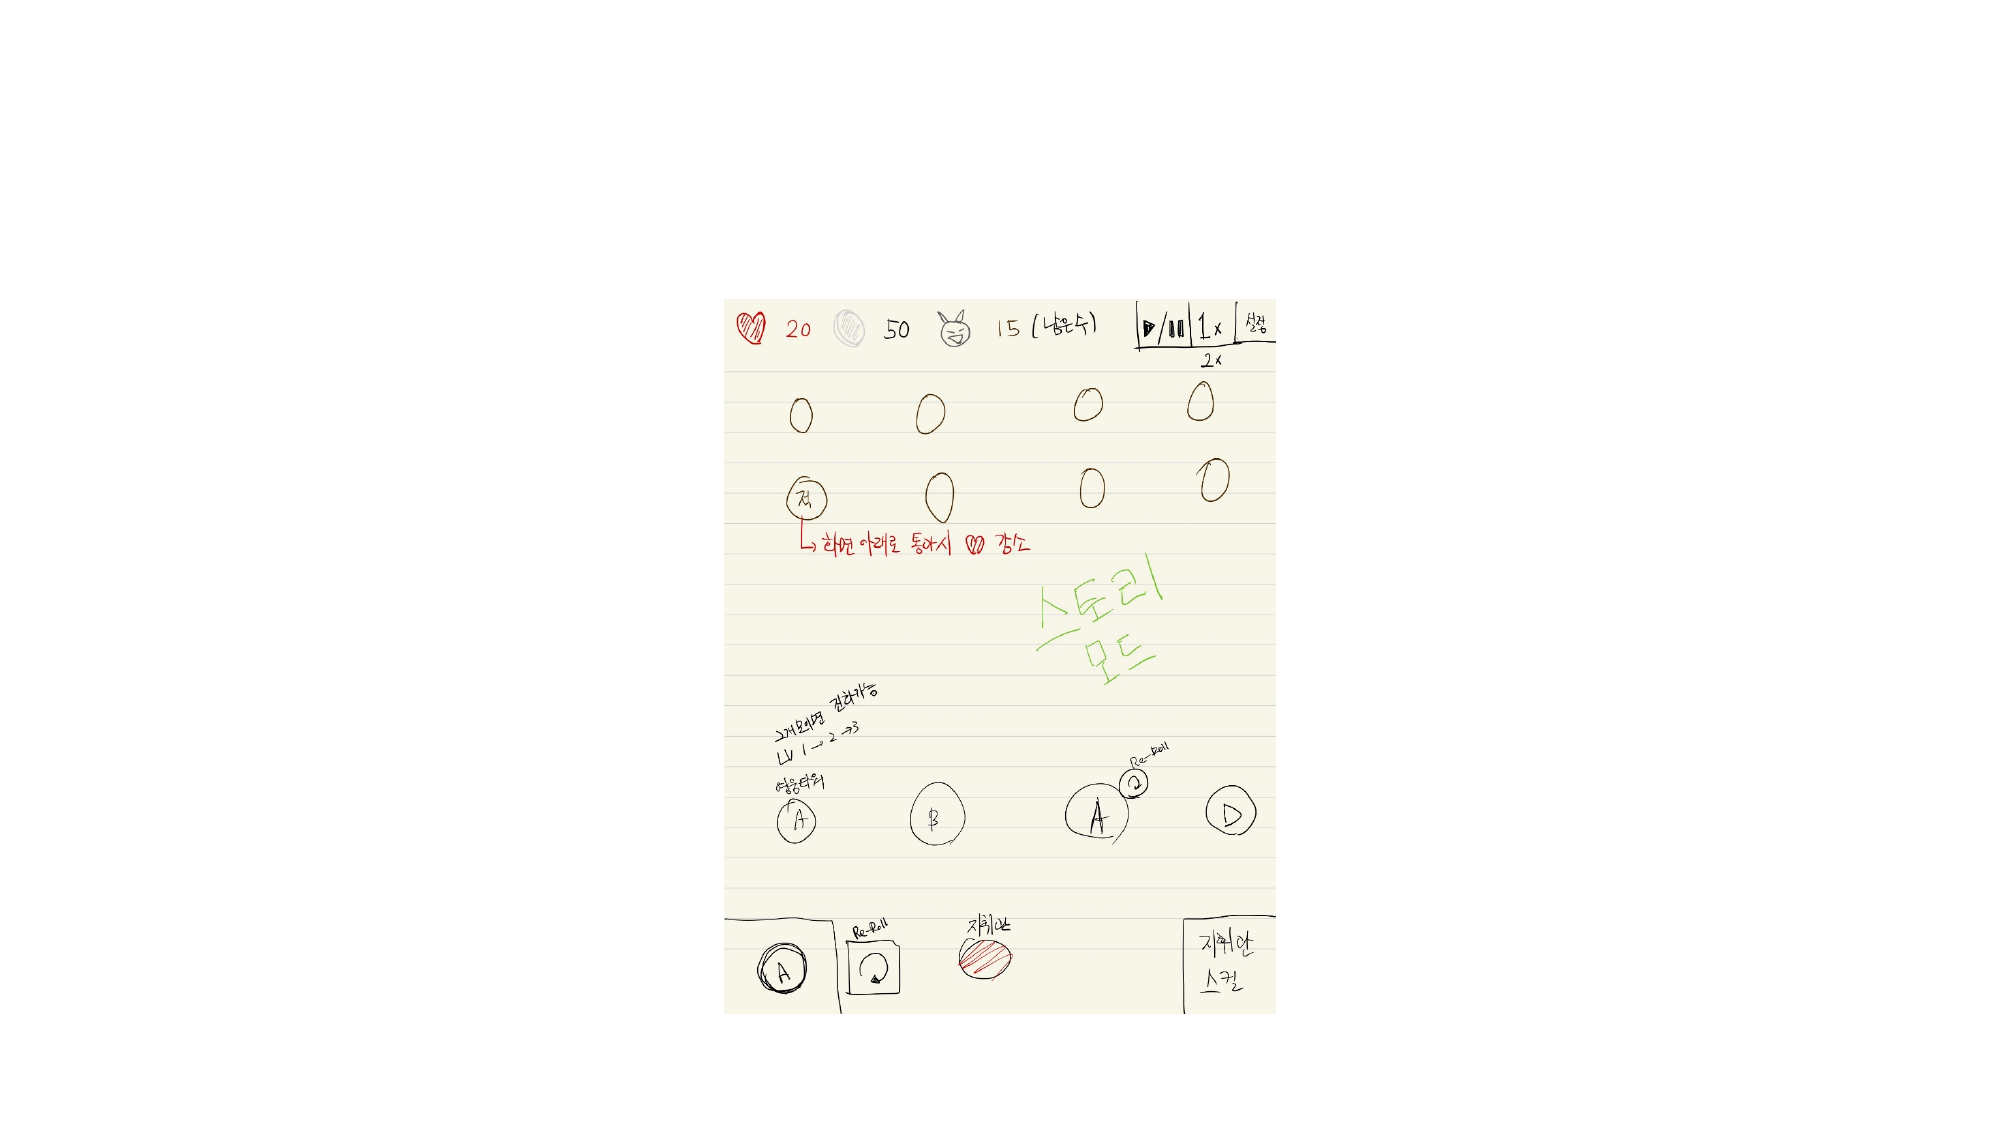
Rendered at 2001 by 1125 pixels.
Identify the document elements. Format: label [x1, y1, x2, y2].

list [723, 299, 1276, 1014]
